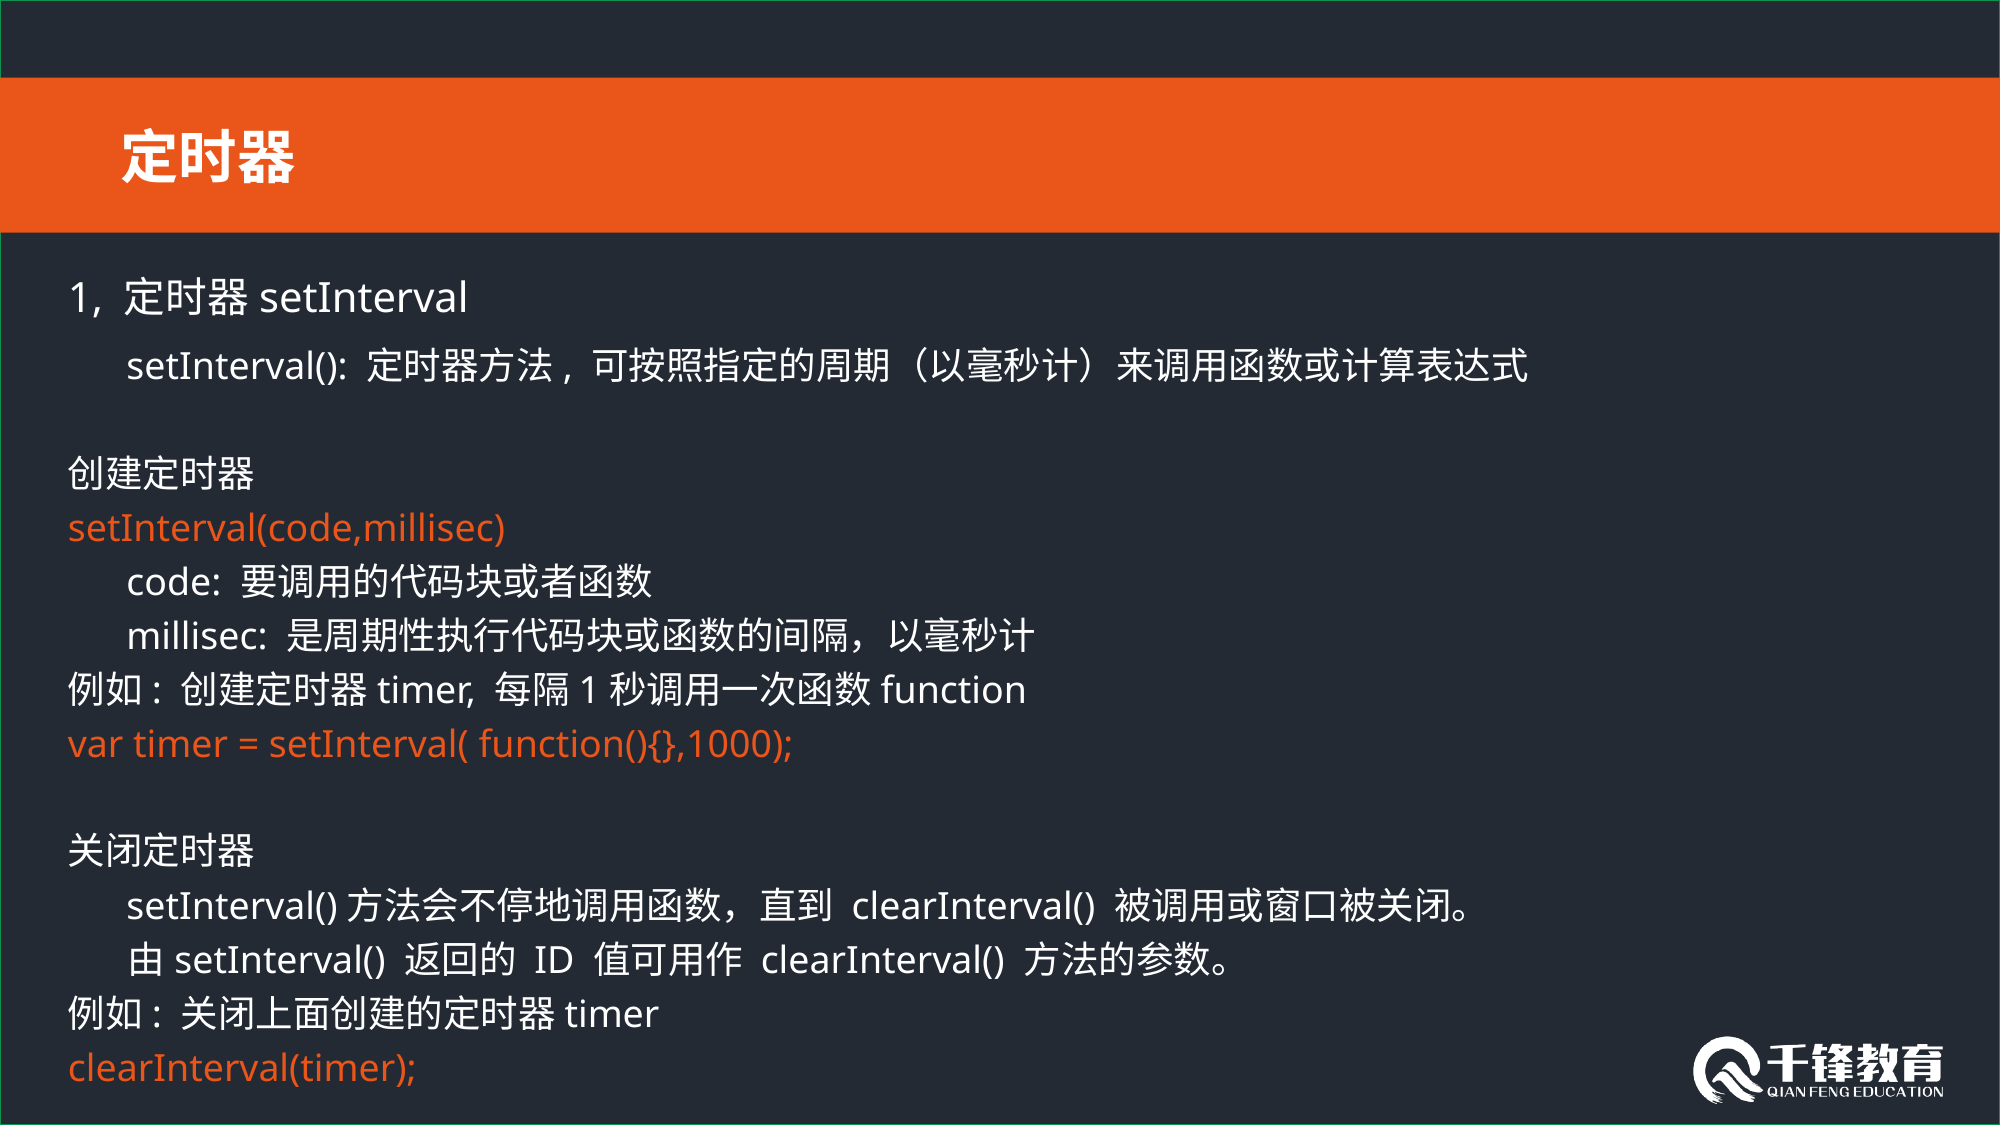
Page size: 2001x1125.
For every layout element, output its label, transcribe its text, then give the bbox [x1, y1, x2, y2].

text_box [0, 234, 2000, 1125]
text_box 1, 定时器setInterval setInterval(): 定时器方法, 可按照指定的周期（以毫秒计）来调用函数或计算表达式 创建定时器 setInterval(code,millisec) code: 要调用的代码块或者函数 millisec: 是周期性执行代码块或函数的间隔，以毫秒计 例如: 创建定时器timer, 每隔1秒调用一次函数function var timer = setInterval( function(){},1000); 关闭定时器 setInterval()方法会不停地调用函数，直到 clearInterval() 被调用或窗口被关闭。 由setInterval() 返回的 ID 值可用作 clearInterval() 方法的参数。 例如: 关闭上面创建的定时器timer clearInterval(timer); [53, 252, 1948, 1096]
text_box [0, 0, 2000, 77]
text_box 定时器 [106, 112, 1692, 198]
text_box [0, 77, 2000, 234]
picture [1691, 1031, 1948, 1109]
